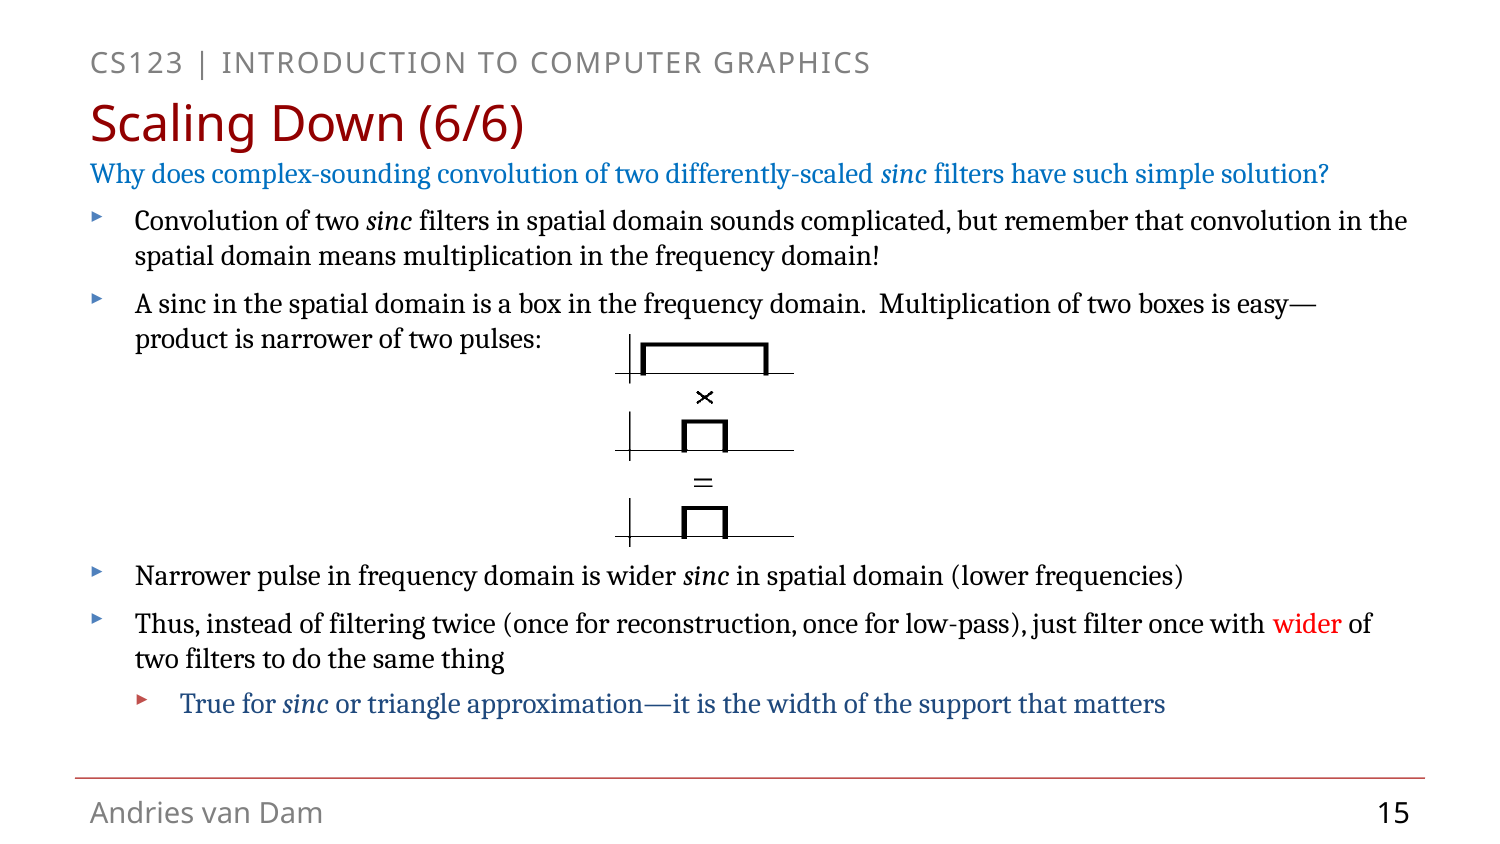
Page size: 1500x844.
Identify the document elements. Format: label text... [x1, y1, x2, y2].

title Scaling Down (6/6) [75, 84, 1425, 160]
slide_number 15 [1224, 787, 1425, 827]
list Why does complex-sounding convolution of two differently-scaled sinc filters have such simple solution? Convolution of two sinc filters in spatial domain sounds complicated, but remember that convolution in the spatial domain means multiplication in the frequency domain! A sinc in the spatial domain is a box in the frequency domain. Multiplication of two boxes is easy— product is narrower of two pulses: Narrower pulse in frequency domain is wider sinc in spatial domain (lower frequencies) Thus, instead of filtering twice (once for reconstruction, once for low-pass), just filter once with wider of two filters to do the same thing True for sinc or triangle approximation—it is the width of the support that matters [75, 160, 1425, 844]
picture [614, 334, 794, 547]
